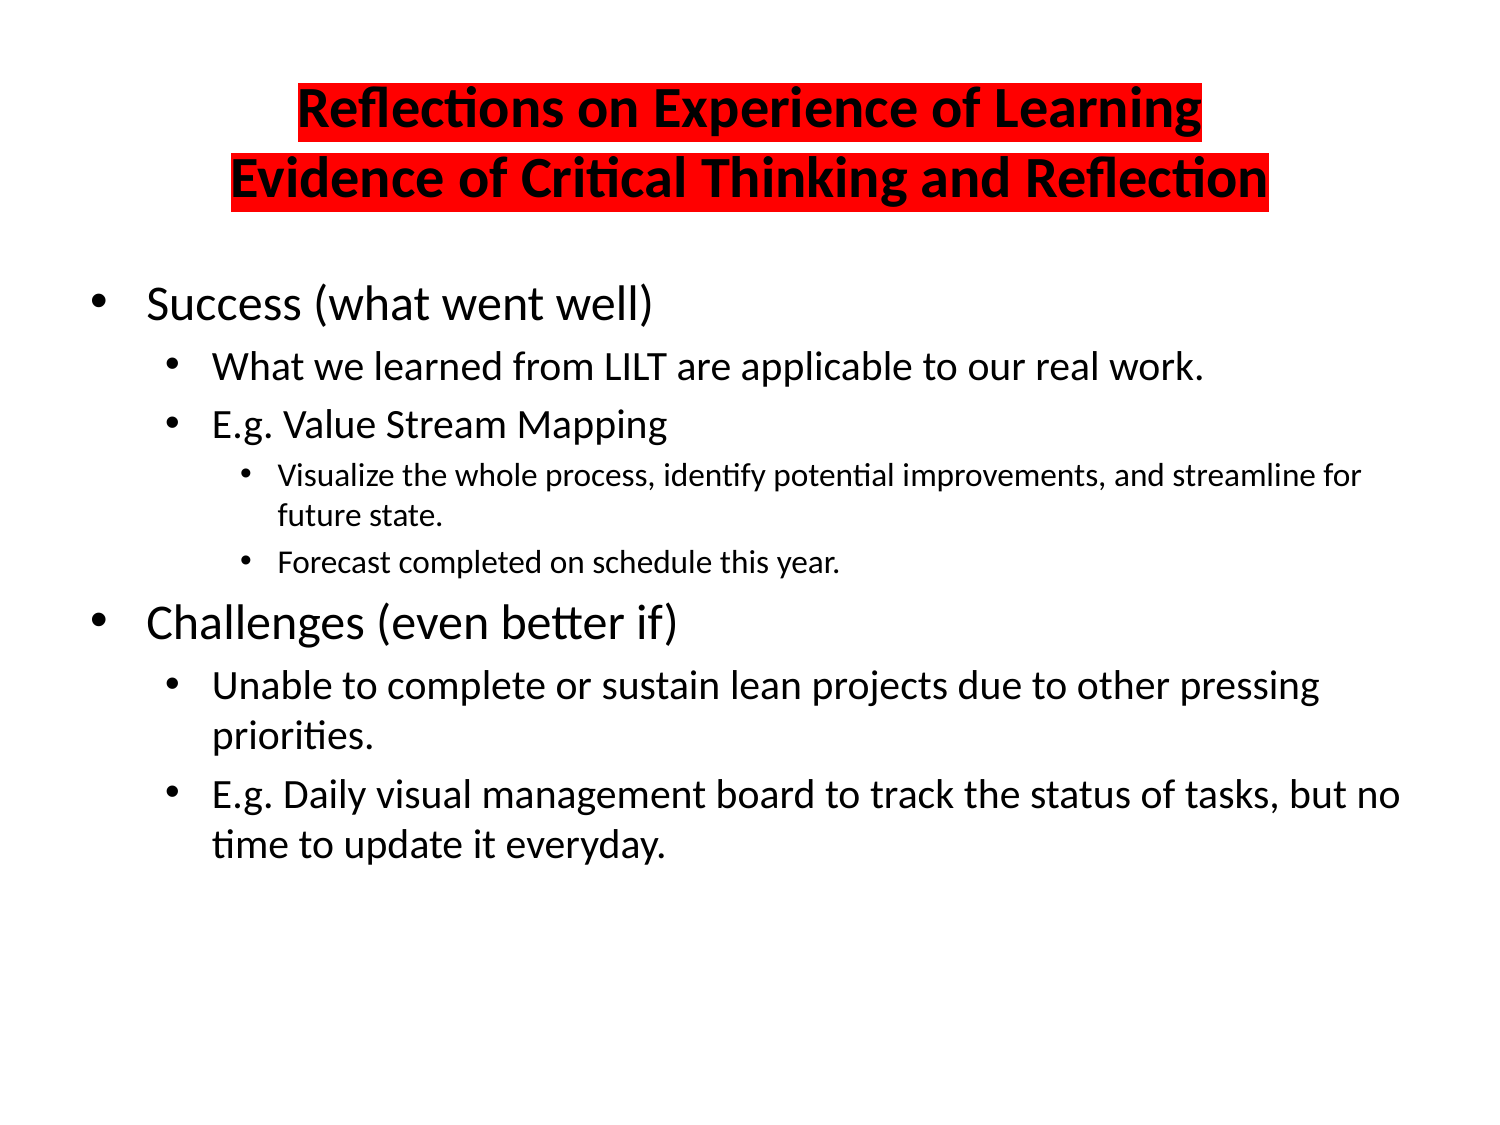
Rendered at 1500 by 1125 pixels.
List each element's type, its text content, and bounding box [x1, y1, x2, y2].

list Success (what went well) What we learned from LILT are applicable to our real work. E.g. Value Stream Mapping Visualize the whole process, identify potential improvements, and streamline for future state. Forecast completed on schedule this year. Challenges (even better if) Unable to complete or sustain lean projects due to other pressing priorities. E.g. Daily visual management board to track the status of tasks, but no time to update it everyday. [75, 262, 1425, 1005]
title Reflections on Experience of Learning Evidence of Critical Thinking and Reflection [75, 45, 1425, 233]
